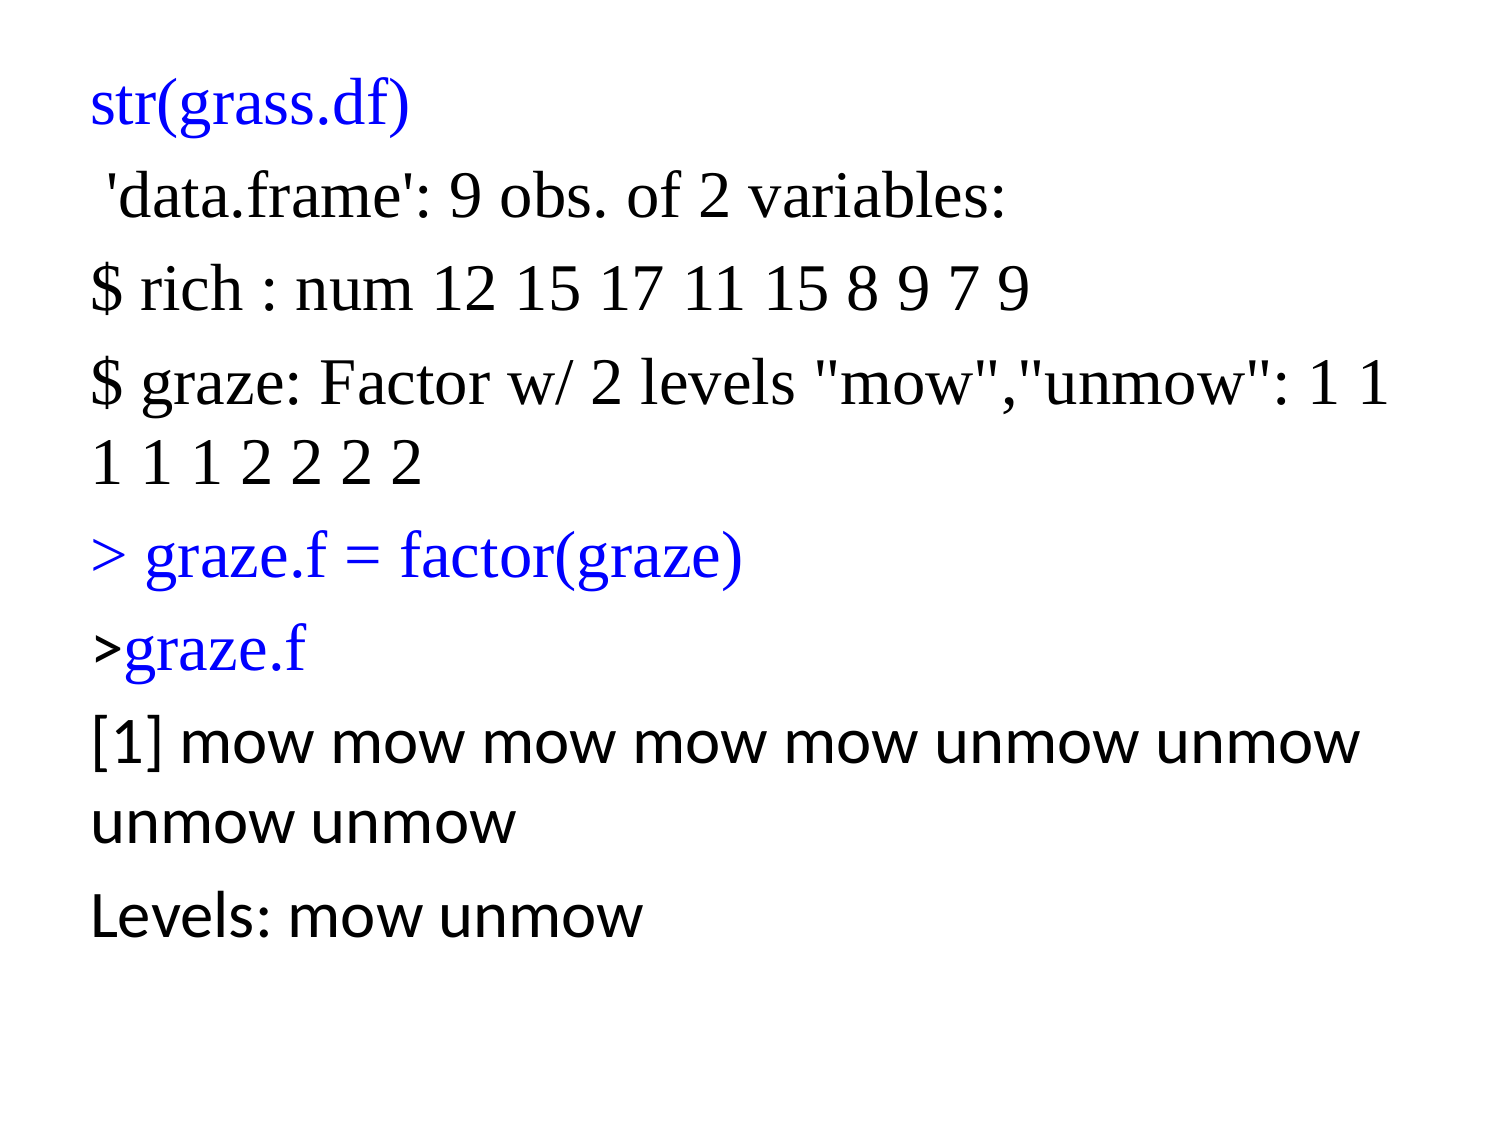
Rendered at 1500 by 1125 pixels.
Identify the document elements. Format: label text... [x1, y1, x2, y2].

list str(grass.df) 'data.frame': 9 obs. of 2 variables: $ rich : num 12 15 17 11 15 8 9 7 9 $ graze: Factor w/ 2 levels "mow","unmow": 1 1 1 1 1 2 2 2 2 > graze.f = factor(graze) >graze.f [1] mow mow mow mow mow unmow unmow unmow unmow Levels: mow unmow [75, 50, 1425, 1005]
